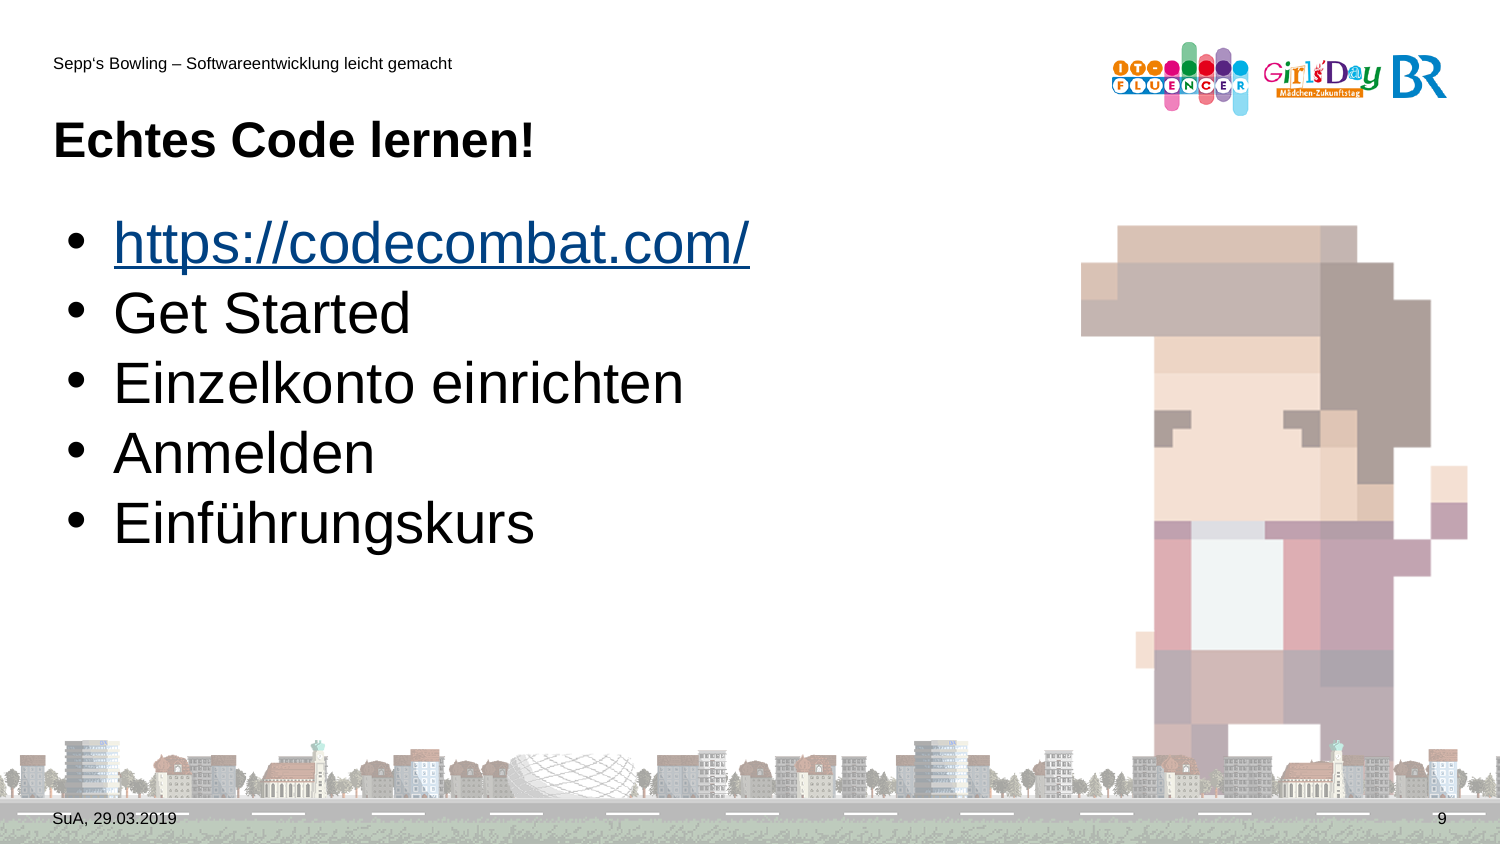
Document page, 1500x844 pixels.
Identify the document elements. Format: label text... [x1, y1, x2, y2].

title Echtes Code lernen! [53, 107, 1341, 220]
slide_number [52, 807, 1340, 826]
footer Sepp‘s Bowling – Softwareentwicklung leicht gemacht [53, 55, 1341, 73]
picture [0, 0, 1500, 844]
text_box https://codecombat.com/ Get Started Einzelkonto einrichten Anmelden Einführungskurs [52, 197, 928, 653]
slide_number 9 [1381, 807, 1447, 826]
